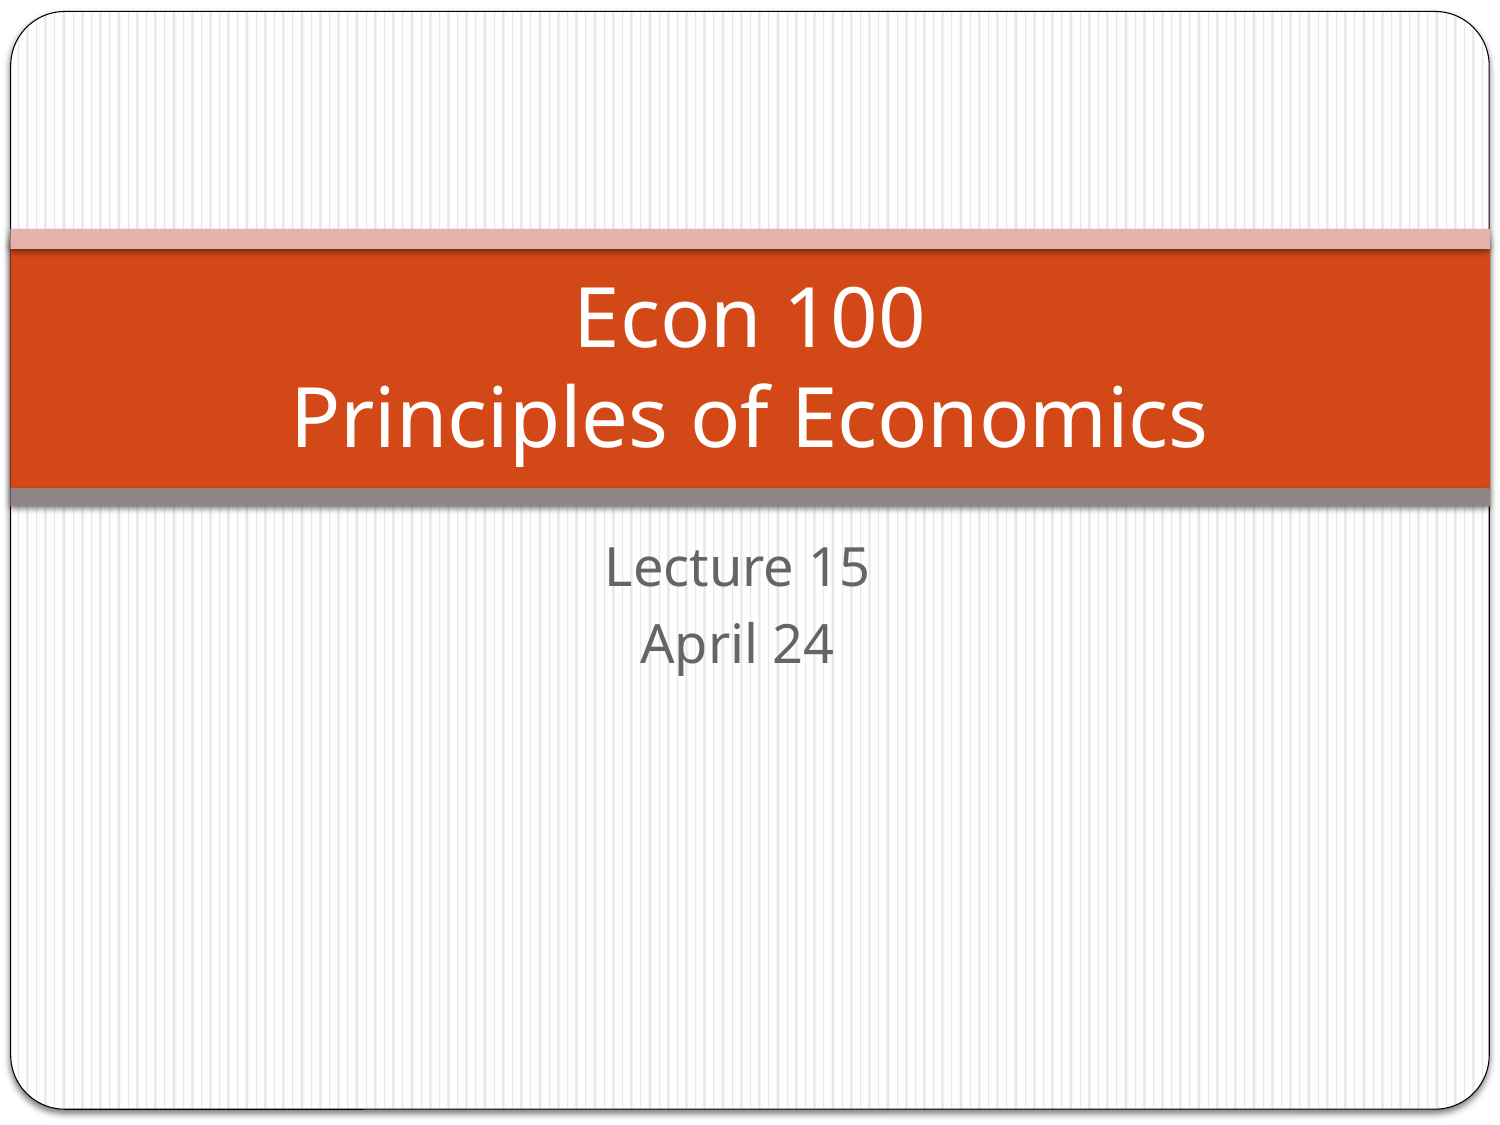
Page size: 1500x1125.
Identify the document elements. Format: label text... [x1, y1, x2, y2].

title Econ 100 Principles of Economics [75, 247, 1425, 489]
subtitle Lecture 15 April 24 [212, 525, 1263, 788]
